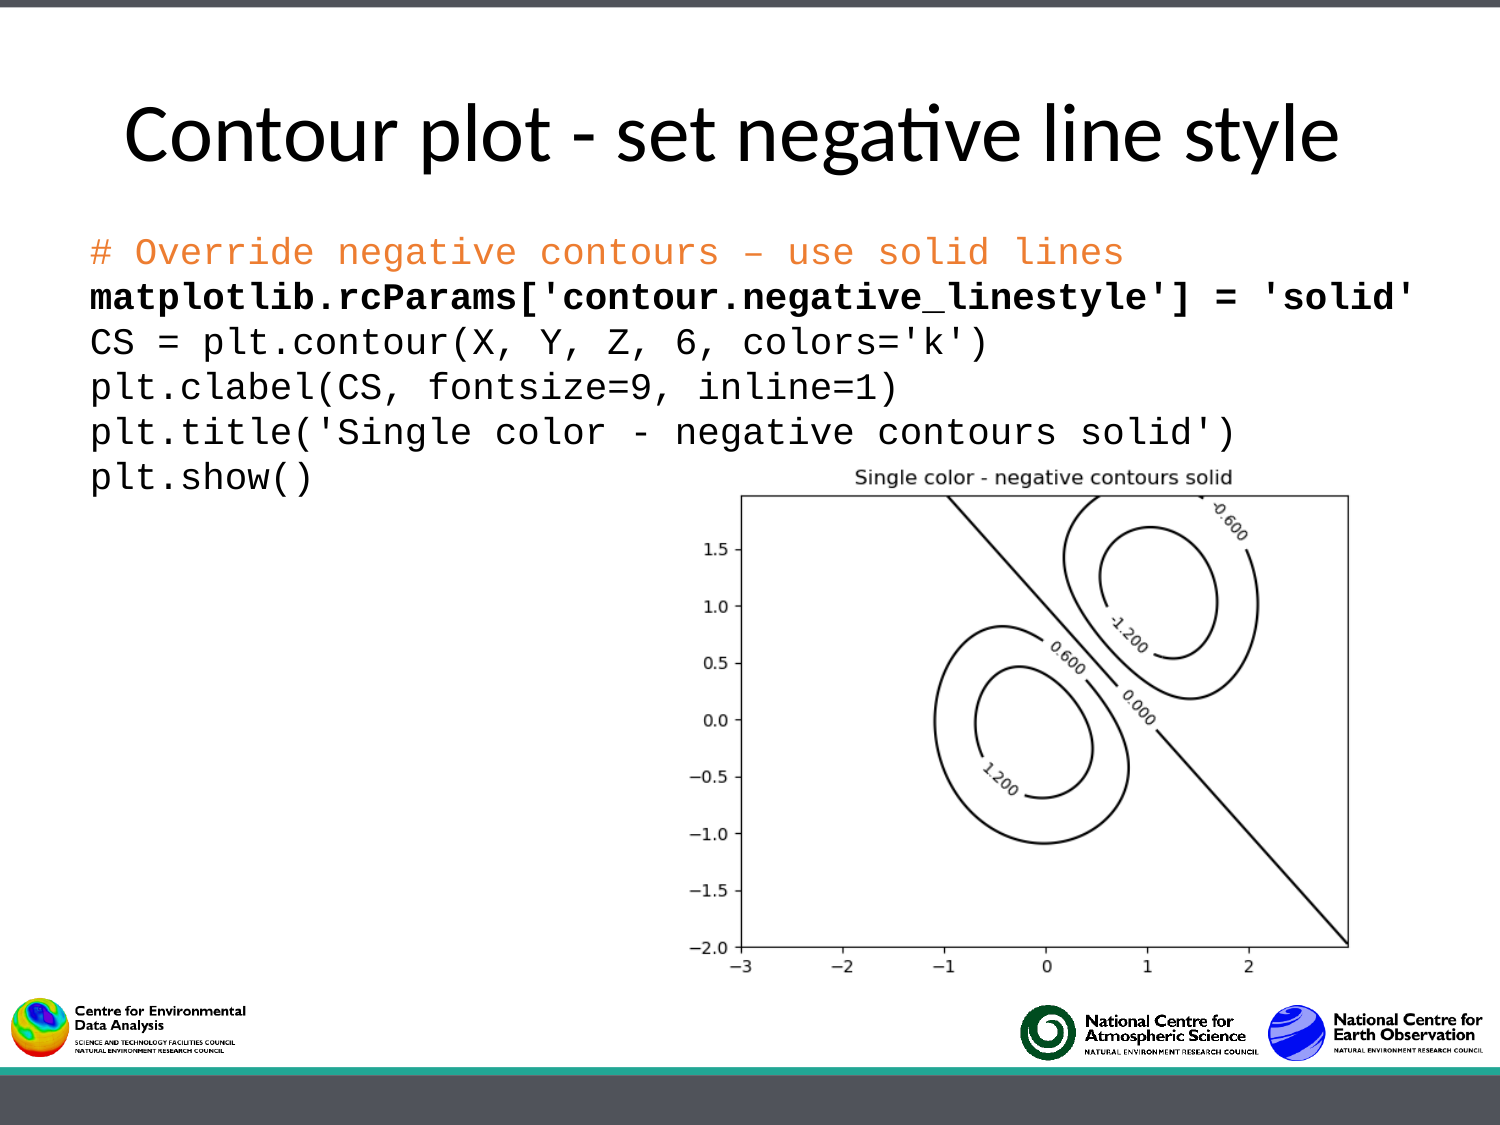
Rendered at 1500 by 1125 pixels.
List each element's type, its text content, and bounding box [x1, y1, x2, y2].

picture [0, 0, 1500, 1125]
text_box Contour plot - set negative line style [61, 62, 1443, 207]
text_box # Override negative contours – use solid lines matplotlib.rcParams['contour.negative_linestyle'] = 'solid' CS = plt.contour(X, Y, Z, 6, colors='k') plt.clabel(CS, fontsize=9, inline=1) plt.title('Single color - negative contours solid') plt.show() [75, 220, 1483, 953]
